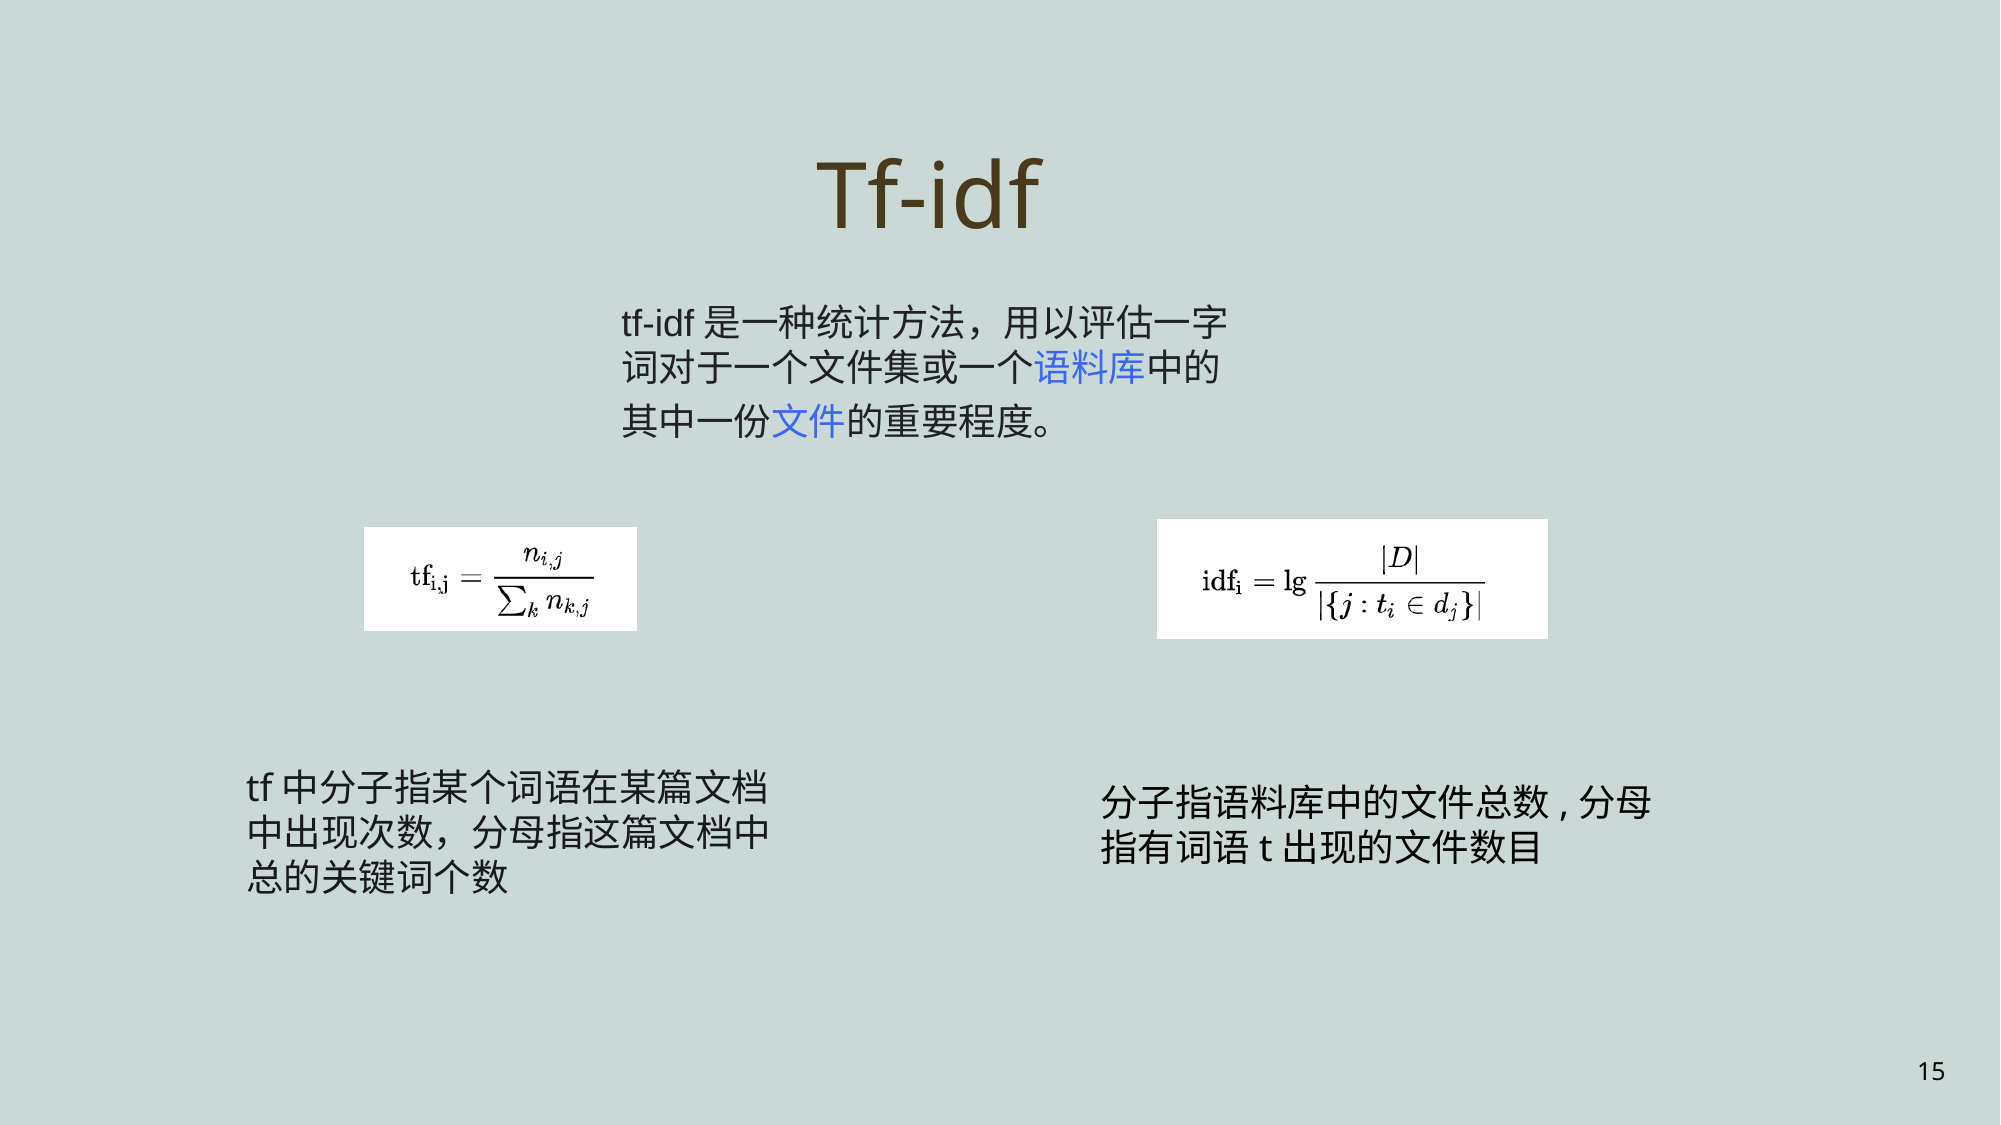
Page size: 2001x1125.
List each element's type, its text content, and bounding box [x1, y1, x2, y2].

text_box 分子指语料库中的文件总数,分母指有词语t出现的文件数目 [1085, 771, 1684, 877]
title Tf-idf [65, 90, 1791, 308]
text_box tf-idf是一种统计方法，用以评估一字词对于一个文件集或一个语料库中的其中一份文件的重要程度。 [606, 291, 1250, 460]
slide_number 15 [1510, 1042, 1961, 1103]
picture [1157, 519, 1548, 639]
picture [364, 527, 638, 631]
text_box tf中分子指某个词语在某篇文档中出现次数，分母指这篇文档中总的关键词个数 [231, 756, 810, 907]
